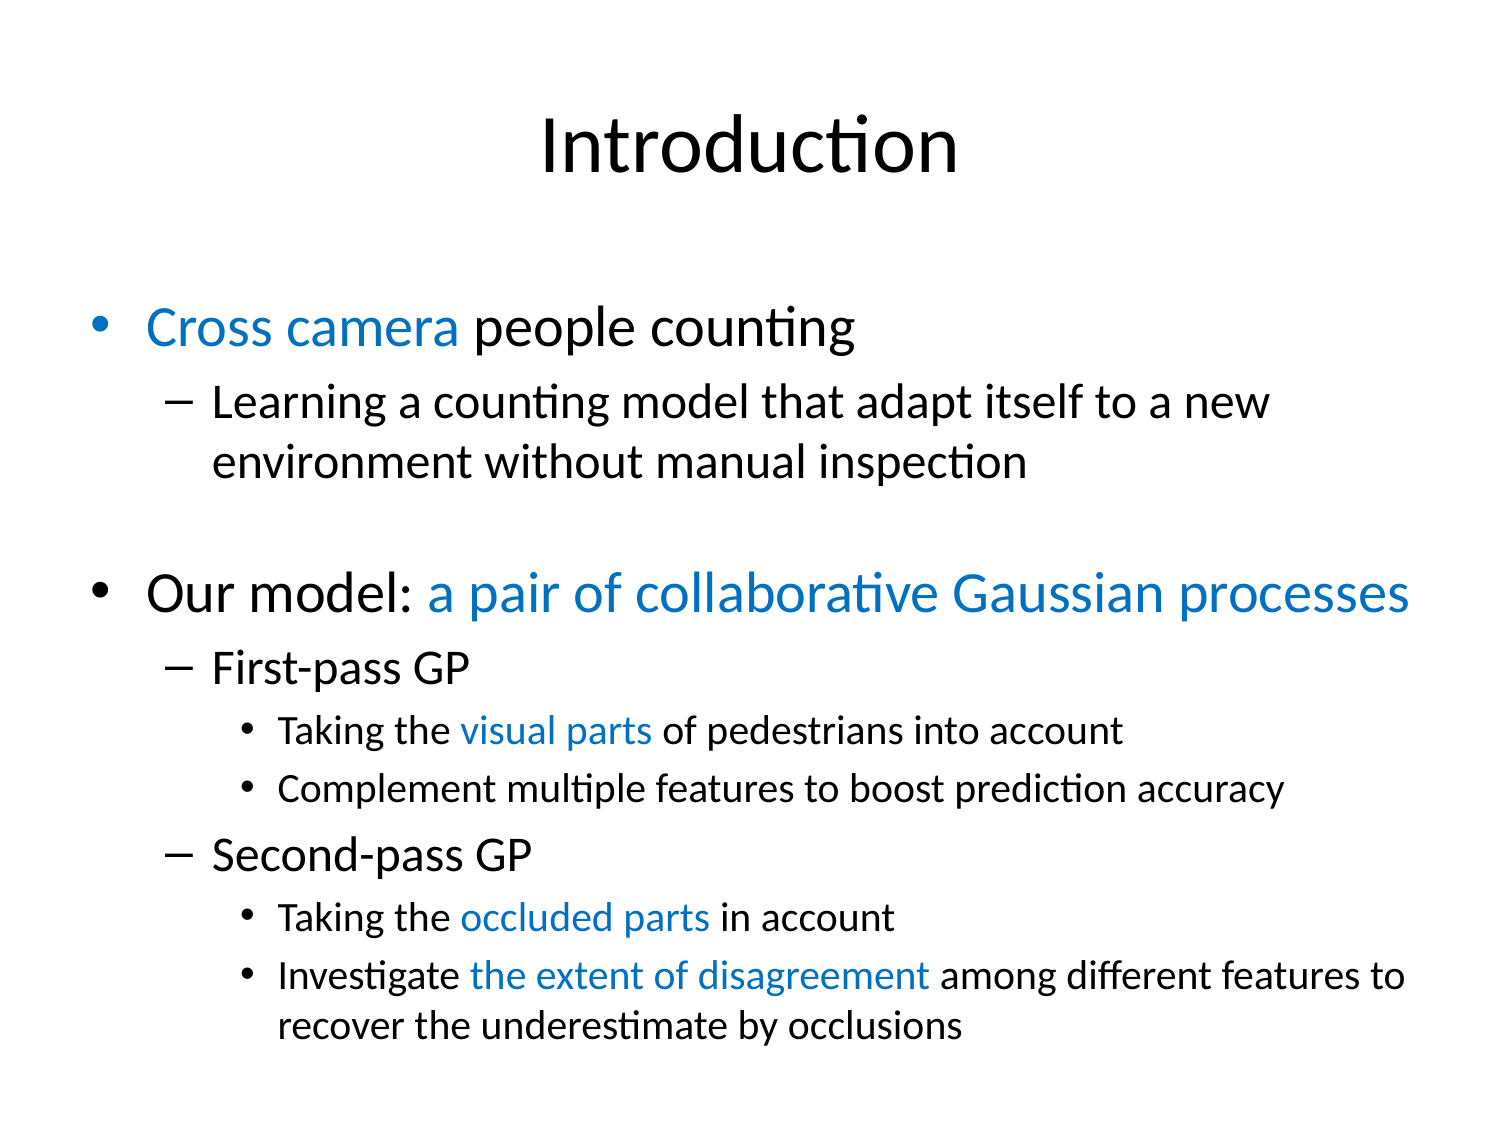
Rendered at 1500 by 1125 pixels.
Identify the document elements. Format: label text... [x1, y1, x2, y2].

title Introduction [74, 44, 1426, 233]
list Cross camera people counting Learning a counting model that adapt itself to a new environment without manual inspection Our model: a pair of collaborative Gaussian processes First-pass GP Taking the visual parts of pedestrians into account Complement multiple features to boost prediction accuracy Second-pass GP Taking the occluded parts in account Investigate the extent of disagreement among different features to recover the underestimate by occlusions [74, 280, 1442, 1024]
